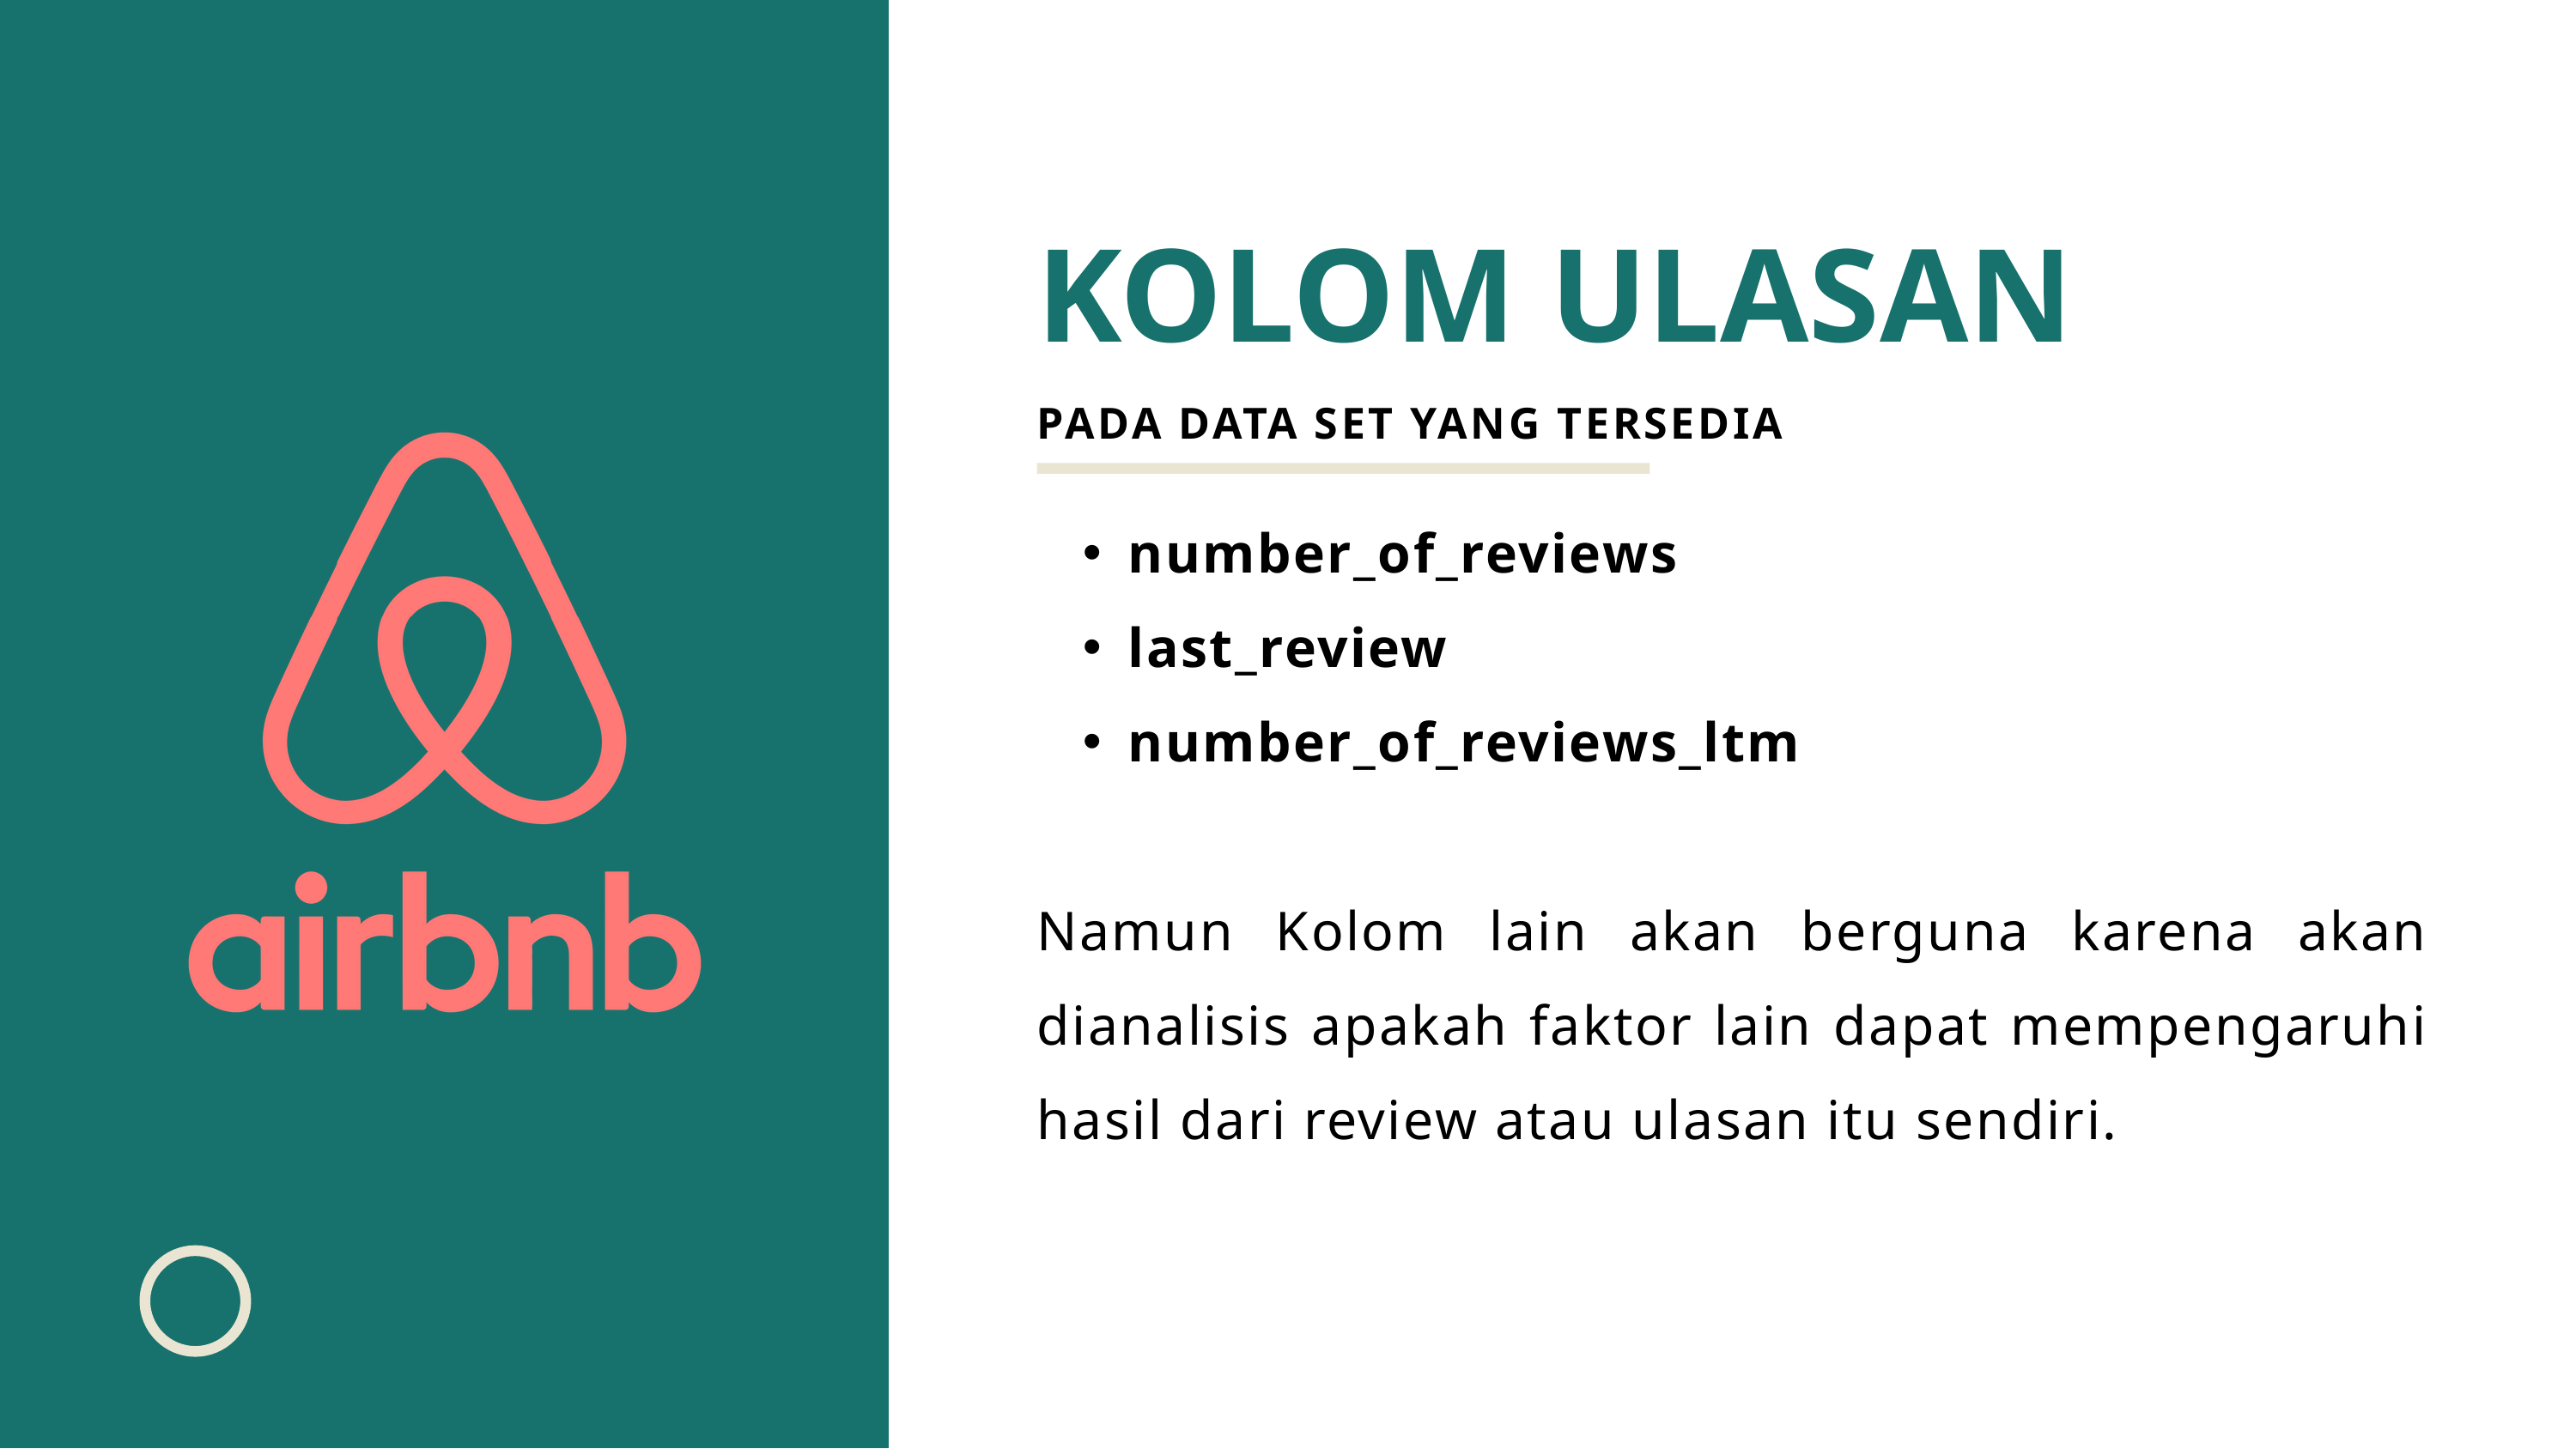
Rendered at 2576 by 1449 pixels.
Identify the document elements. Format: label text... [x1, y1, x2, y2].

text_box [0, 0, 890, 1449]
text_box number_of_reviews last_review number_of_reviews_ltm Namun Kolom lain akan berguna karena akan dianalisis apakah faktor lain dapat mempengaruhi hasil dari review atau ulasan itu sendiri. [1036, 489, 2432, 1150]
text_box KOLOM ULASAN [1036, 233, 2432, 368]
text_box PADA DATA SET YANG TERSEDIA [1036, 387, 2154, 448]
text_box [144, 1250, 246, 1352]
